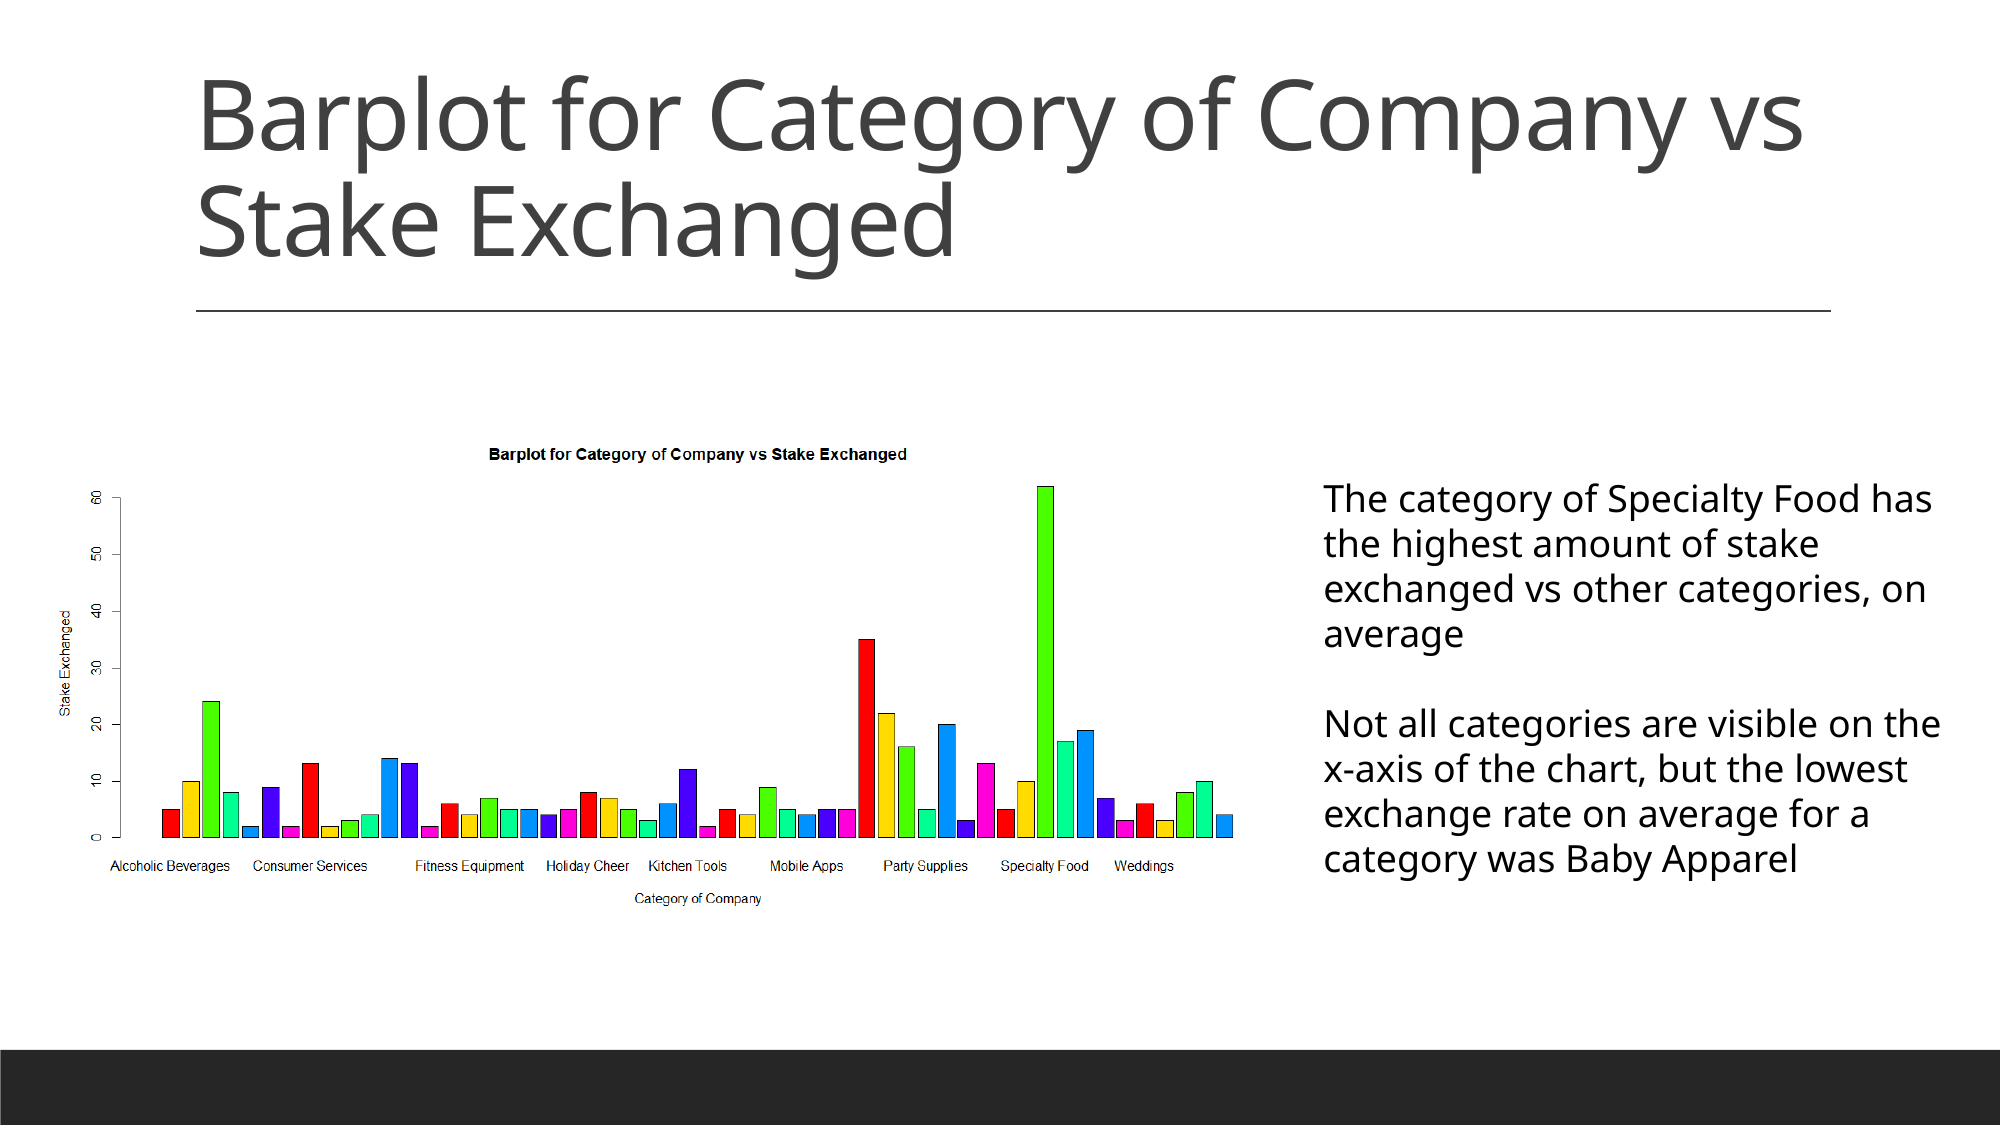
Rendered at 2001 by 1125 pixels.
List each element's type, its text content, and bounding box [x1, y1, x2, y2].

text_box The category of Specialty Food has the highest amount of stake exchanged vs other categories, on average Not all categories are visible on the x-axis of the chart, but the lowest exchange rate on average for a category was Baby Apparel [1318, 467, 1961, 888]
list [53, 419, 1310, 923]
title Barplot for Category of Company vs Stake Exchanged [180, 47, 1830, 285]
